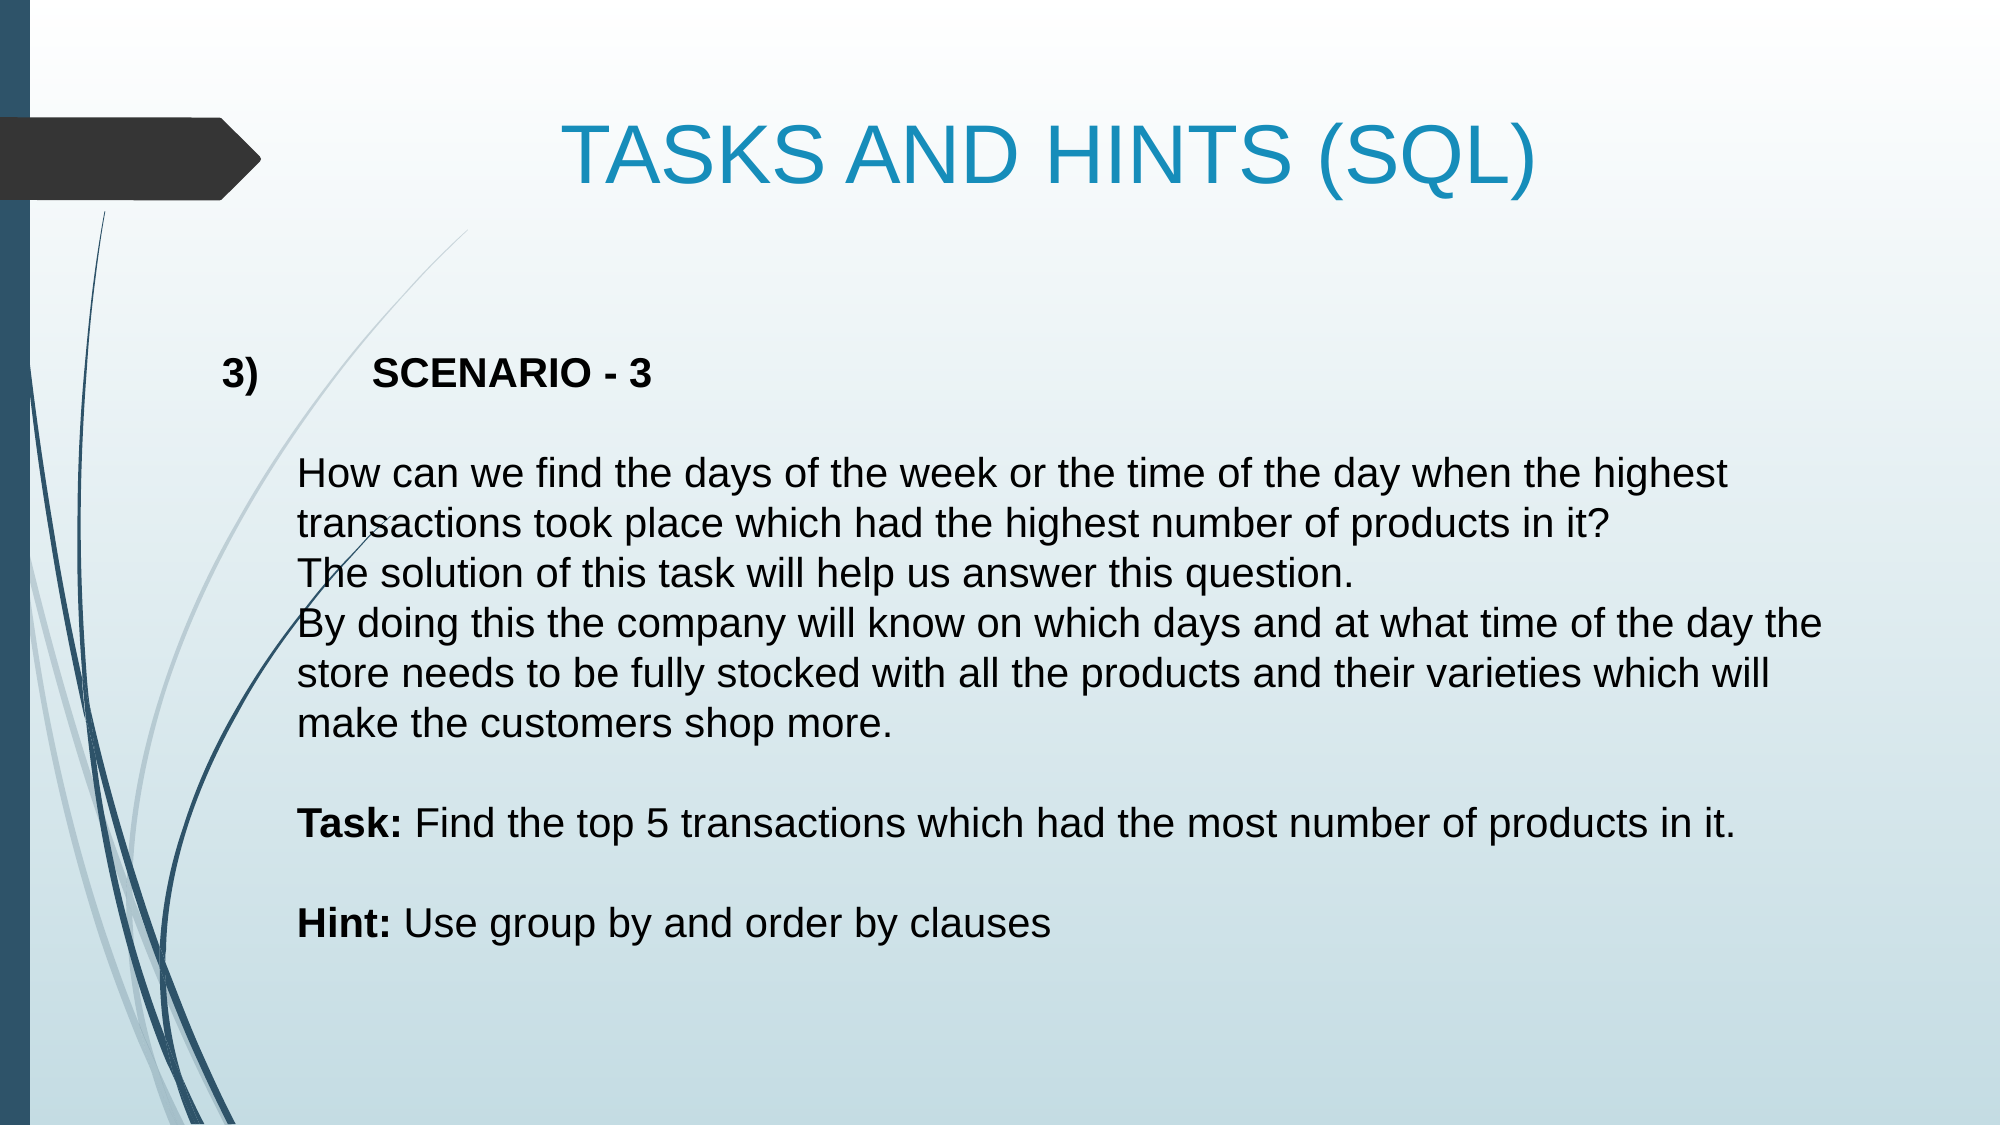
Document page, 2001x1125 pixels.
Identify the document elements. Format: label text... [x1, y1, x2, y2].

title TASKS AND HINTS (SQL) [318, 92, 1781, 245]
list 3) SCENARIO - 3 How can we find the days of the week or the time of the day when the highest transactions took place which had the highest number of products in it? The solution of this task will help us answer this question. By doing this the company will know on which days and at what time of the day the store needs to be fully stocked with all the products and their varieties which will make the customers shop more. Task: Find the top 5 transactions which had the most number of products in it. Hint: Use group by and order by clauses [206, 338, 1888, 970]
